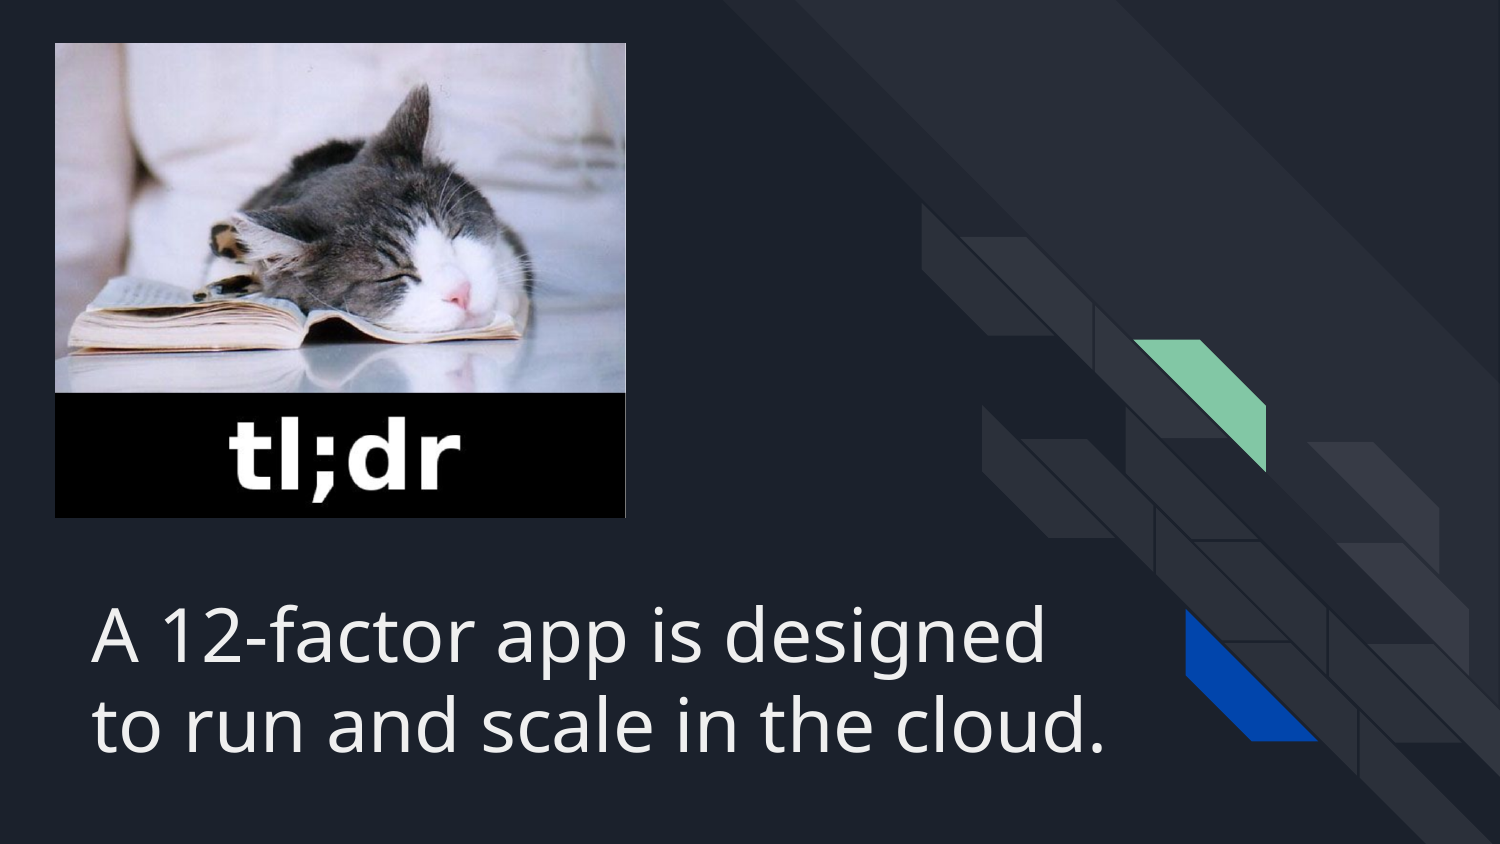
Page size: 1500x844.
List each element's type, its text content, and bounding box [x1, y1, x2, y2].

text_box A 12-factor app is designed to run and scale in the cloud. [76, 572, 1141, 802]
picture [55, 43, 626, 519]
